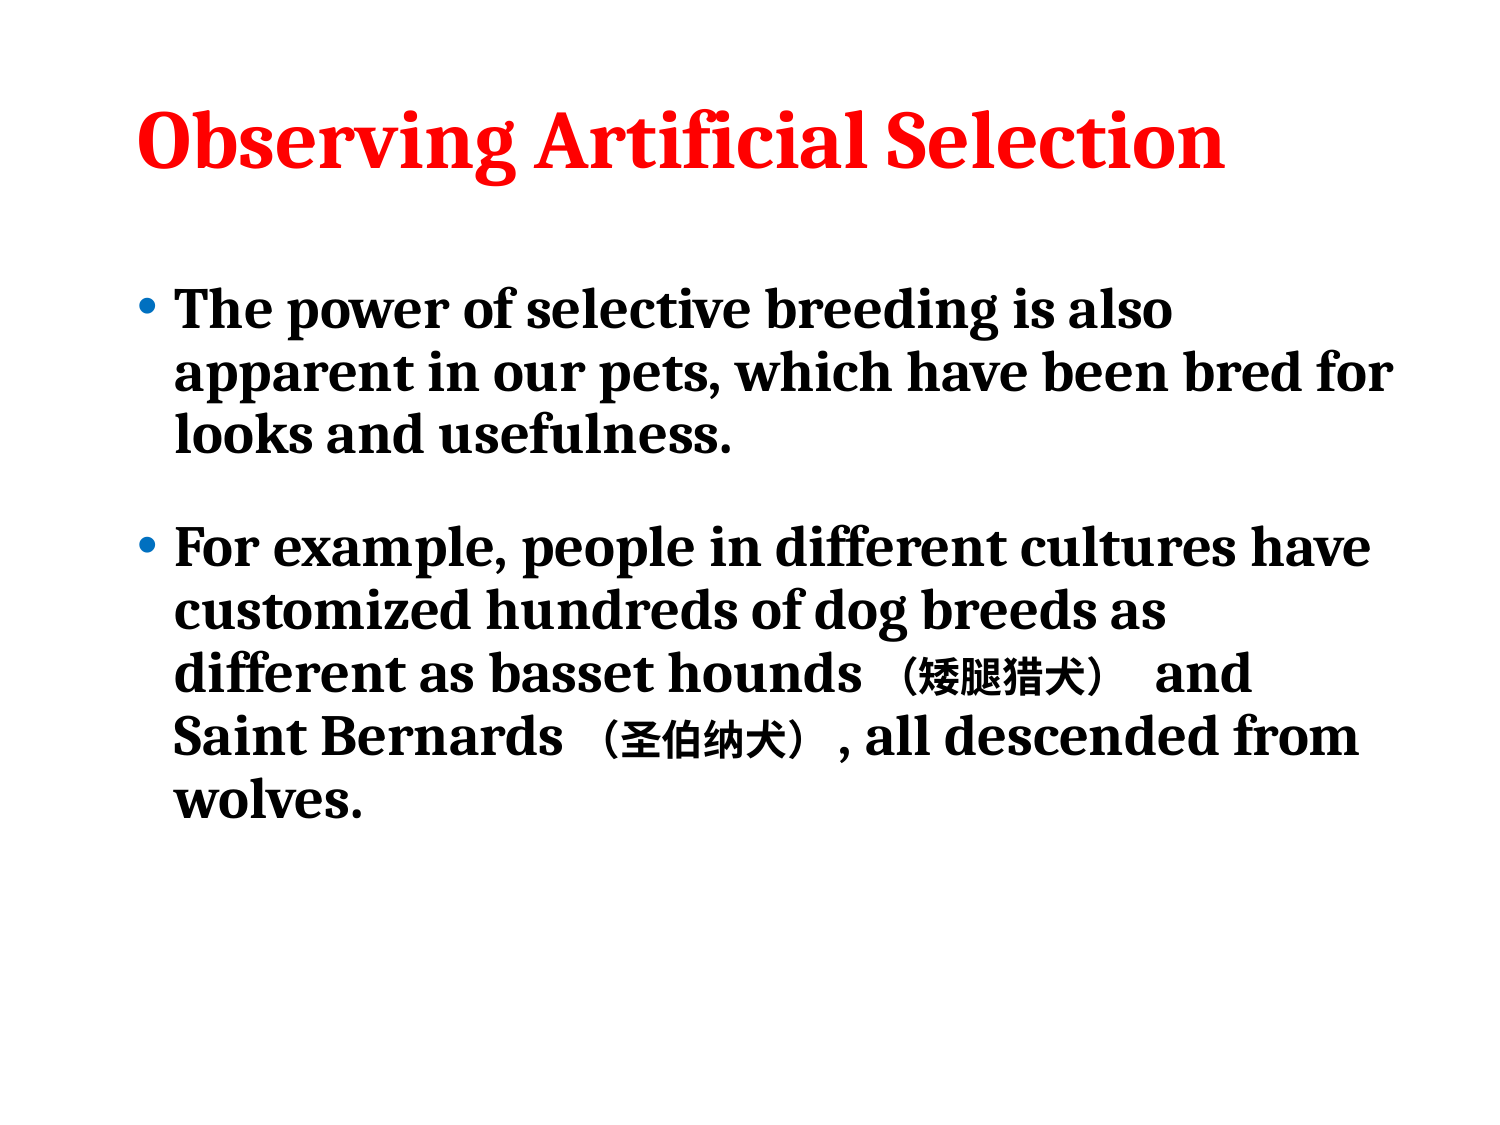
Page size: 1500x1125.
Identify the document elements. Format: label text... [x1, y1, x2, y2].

title Observing Artificial Selection [122, 88, 1451, 196]
list The power of selective breeding is also apparent in our pets, which have been bred for looks and usefulness. For example, people in different cultures have customized hundreds of dog breeds as different as basset hounds（矮腿猎犬） and Saint Bernards（圣伯纳犬）, all descended from wolves. [122, 270, 1412, 934]
